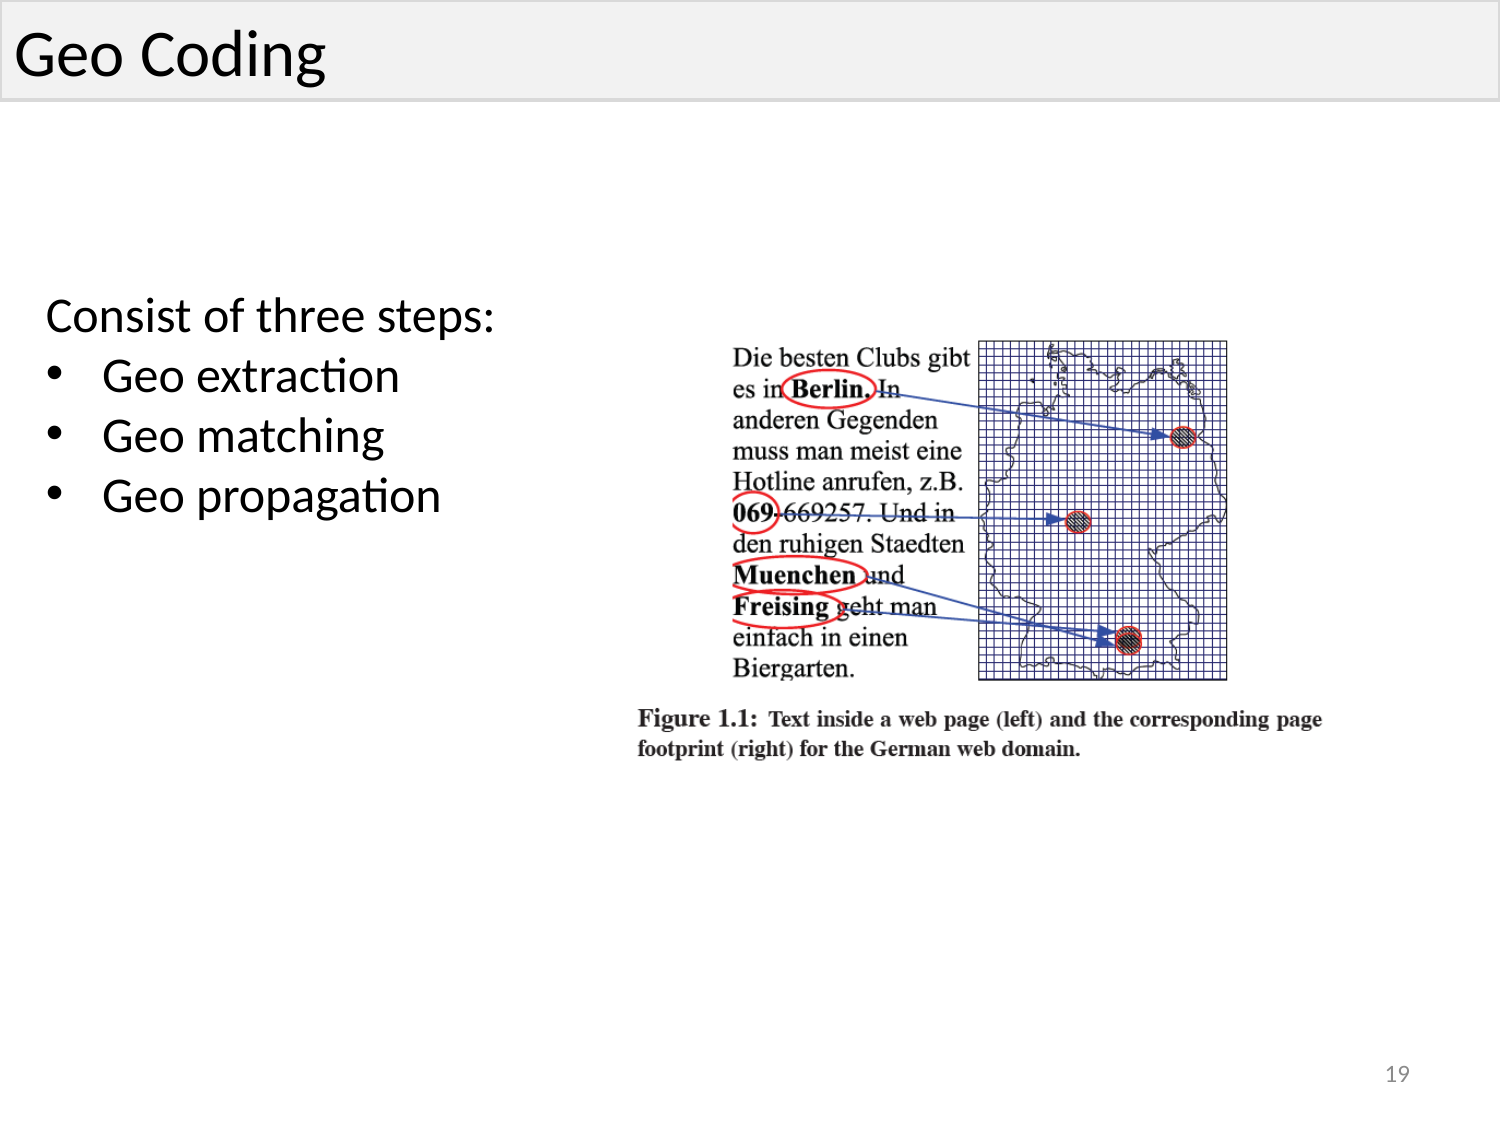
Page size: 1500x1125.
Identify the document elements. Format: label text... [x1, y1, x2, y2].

slide_number 19 [1074, 1042, 1425, 1103]
text_box Consist of three steps: Geo extraction Geo matching Geo propagation [31, 274, 588, 530]
picture [618, 322, 1343, 778]
text_box Geo Coding [0, 0, 1500, 102]
